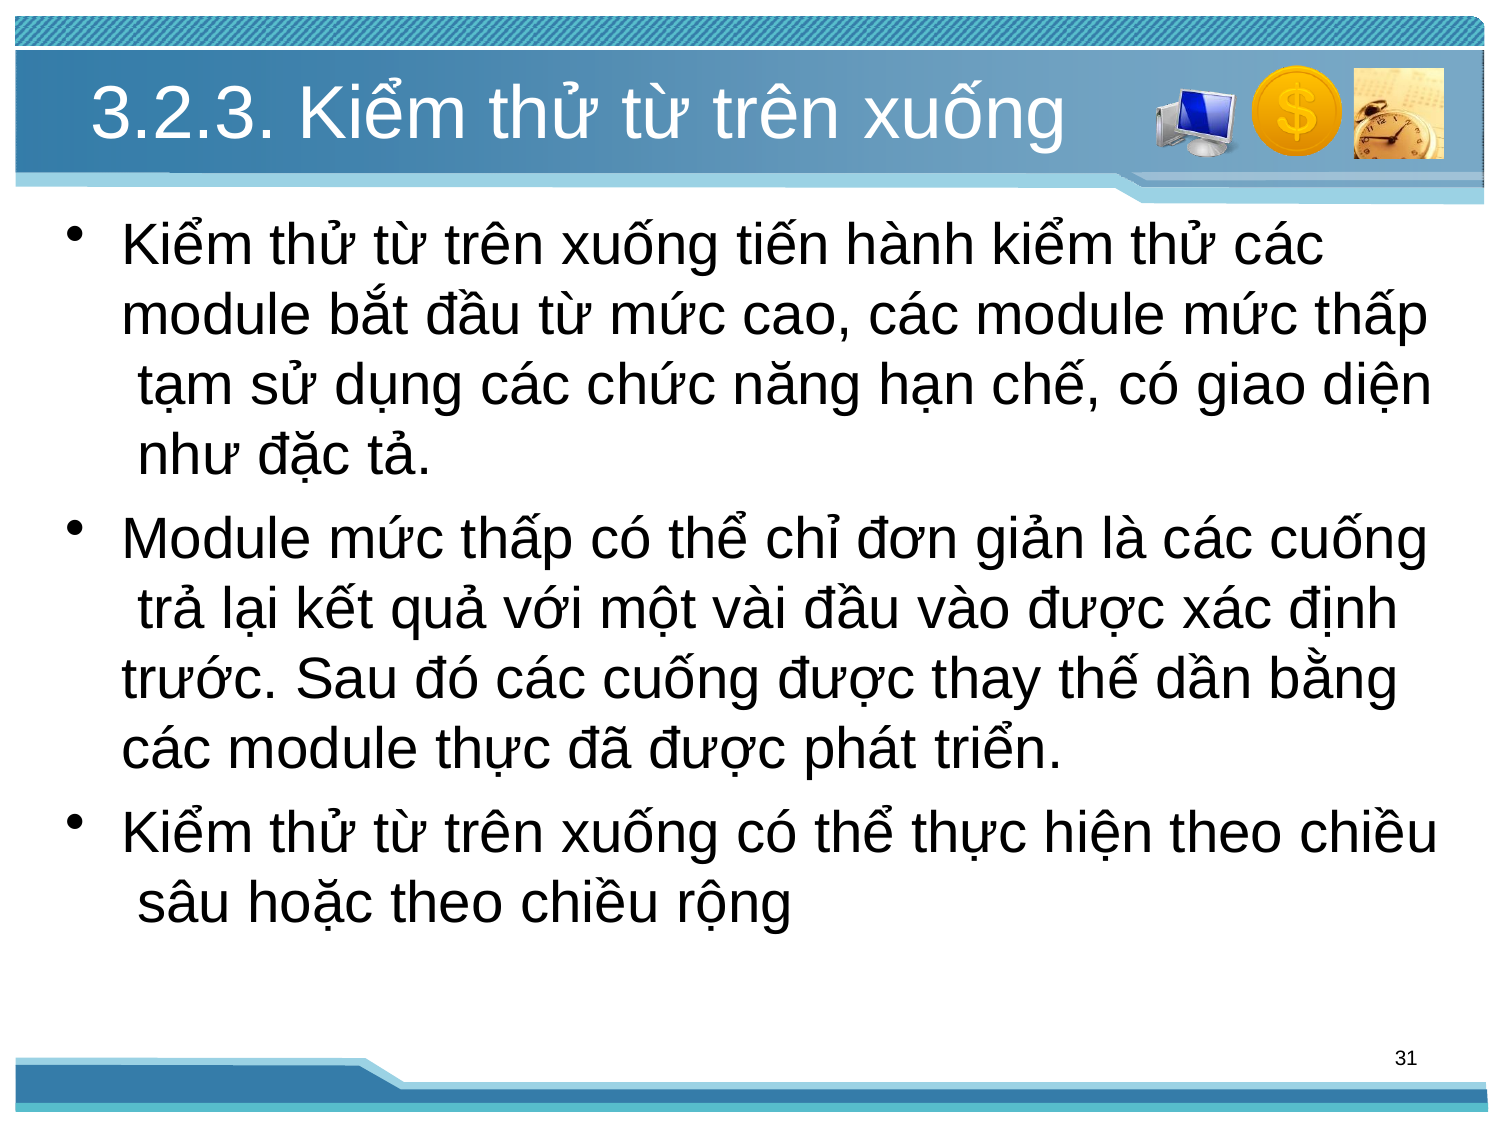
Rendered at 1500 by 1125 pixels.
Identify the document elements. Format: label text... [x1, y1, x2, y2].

slide_number 31 [1388, 1044, 1424, 1125]
picture [15, 16, 1485, 46]
title 3.2.3. Kiểm thử từ trên xuống [87, 61, 1073, 203]
text_box Kiểm thử từ trên xuống tiến hành kiểm thử các module bắt đầu từ mức cao, các module mức thấp tạm sử dụng các chức năng hạn chế, có giao diện như đặc tả. Module mức thấp có thể chỉ đơn giản là các cuống trả lại kết quả với một vài đầu vào được xác định trước. Sau đó các cuống được thay thế dần bằng các module thực đã được phát triển. Kiểm thử từ trên xuống có thể thực hiện theo chiều sâu hoặc theo chiều rộng [62, 203, 1445, 934]
text_box kiểm thử đơn vị [1131, 171, 1485, 181]
picture [15, 50, 1485, 188]
